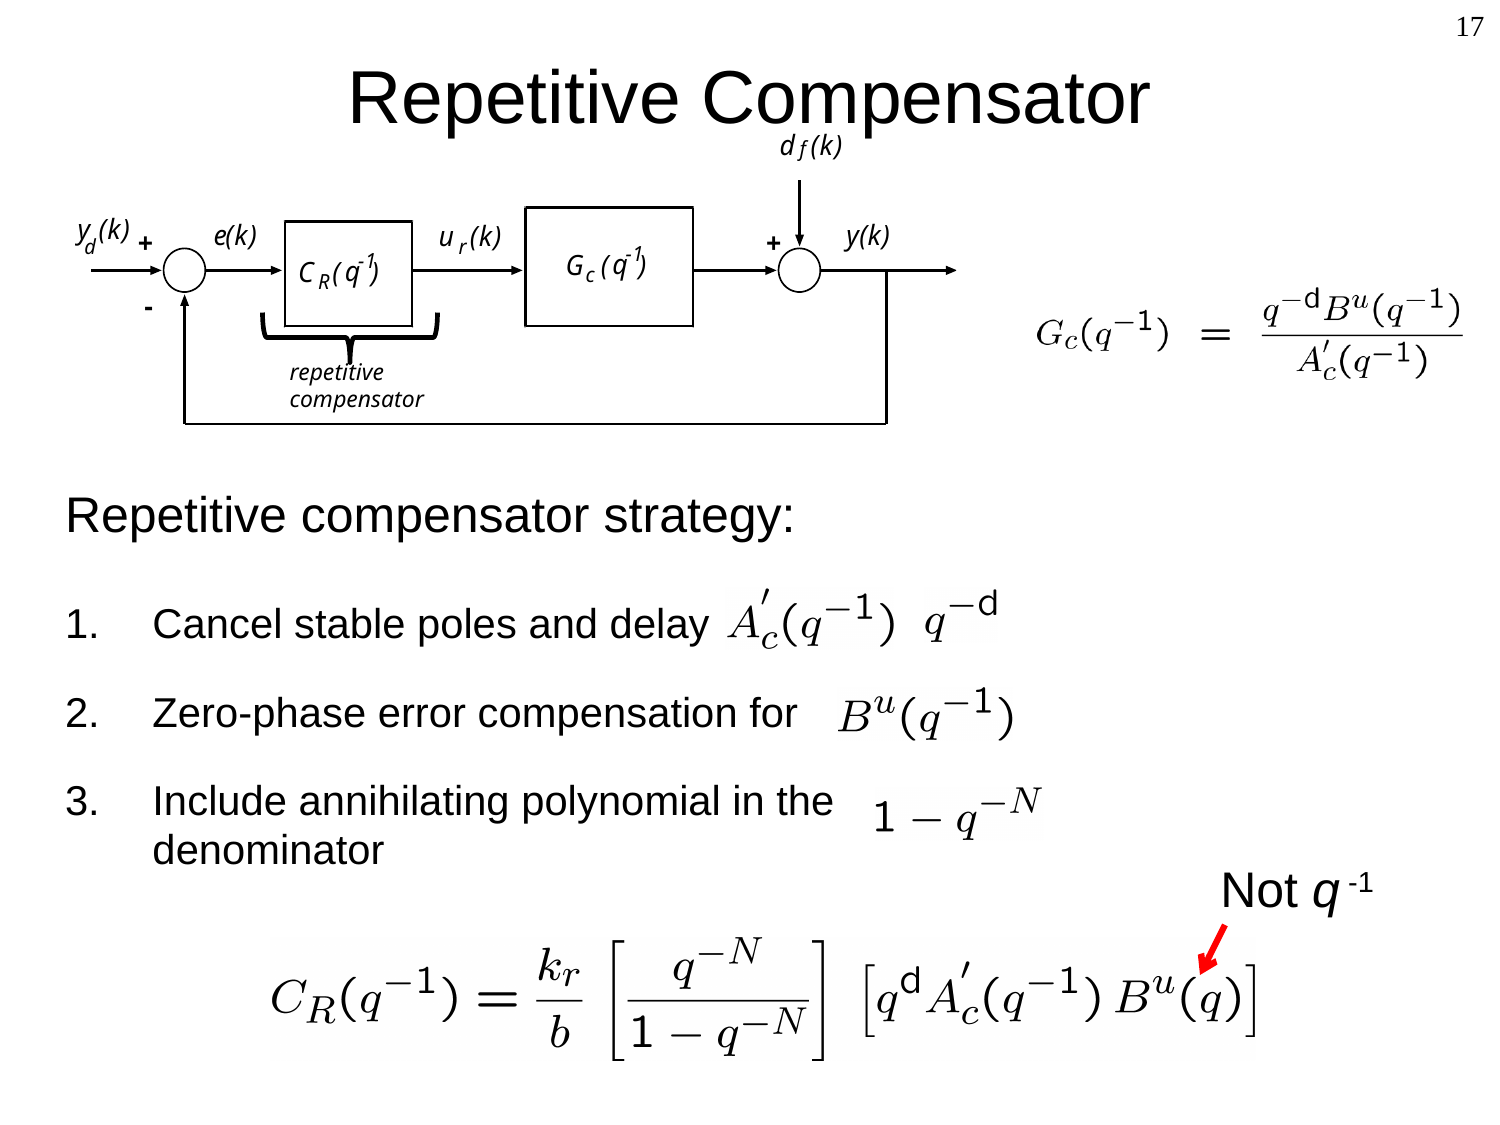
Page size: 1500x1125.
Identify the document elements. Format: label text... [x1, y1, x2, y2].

picture [874, 787, 1044, 841]
picture [74, 124, 957, 426]
picture [270, 937, 1256, 1061]
picture [837, 687, 1013, 741]
picture [924, 587, 999, 644]
picture [724, 587, 894, 650]
text_box Not q -1 [1205, 849, 1390, 925]
picture [1037, 287, 1463, 380]
title Repetitive Compensator [112, 0, 1388, 188]
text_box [1187, 937, 1238, 963]
list Repetitive compensator strategy: Cancel stable poles and delay Zero-phase error compensation for Include annihilating polynomial in the denominator [49, 474, 913, 1001]
slide_number 17 [1388, 0, 1500, 76]
